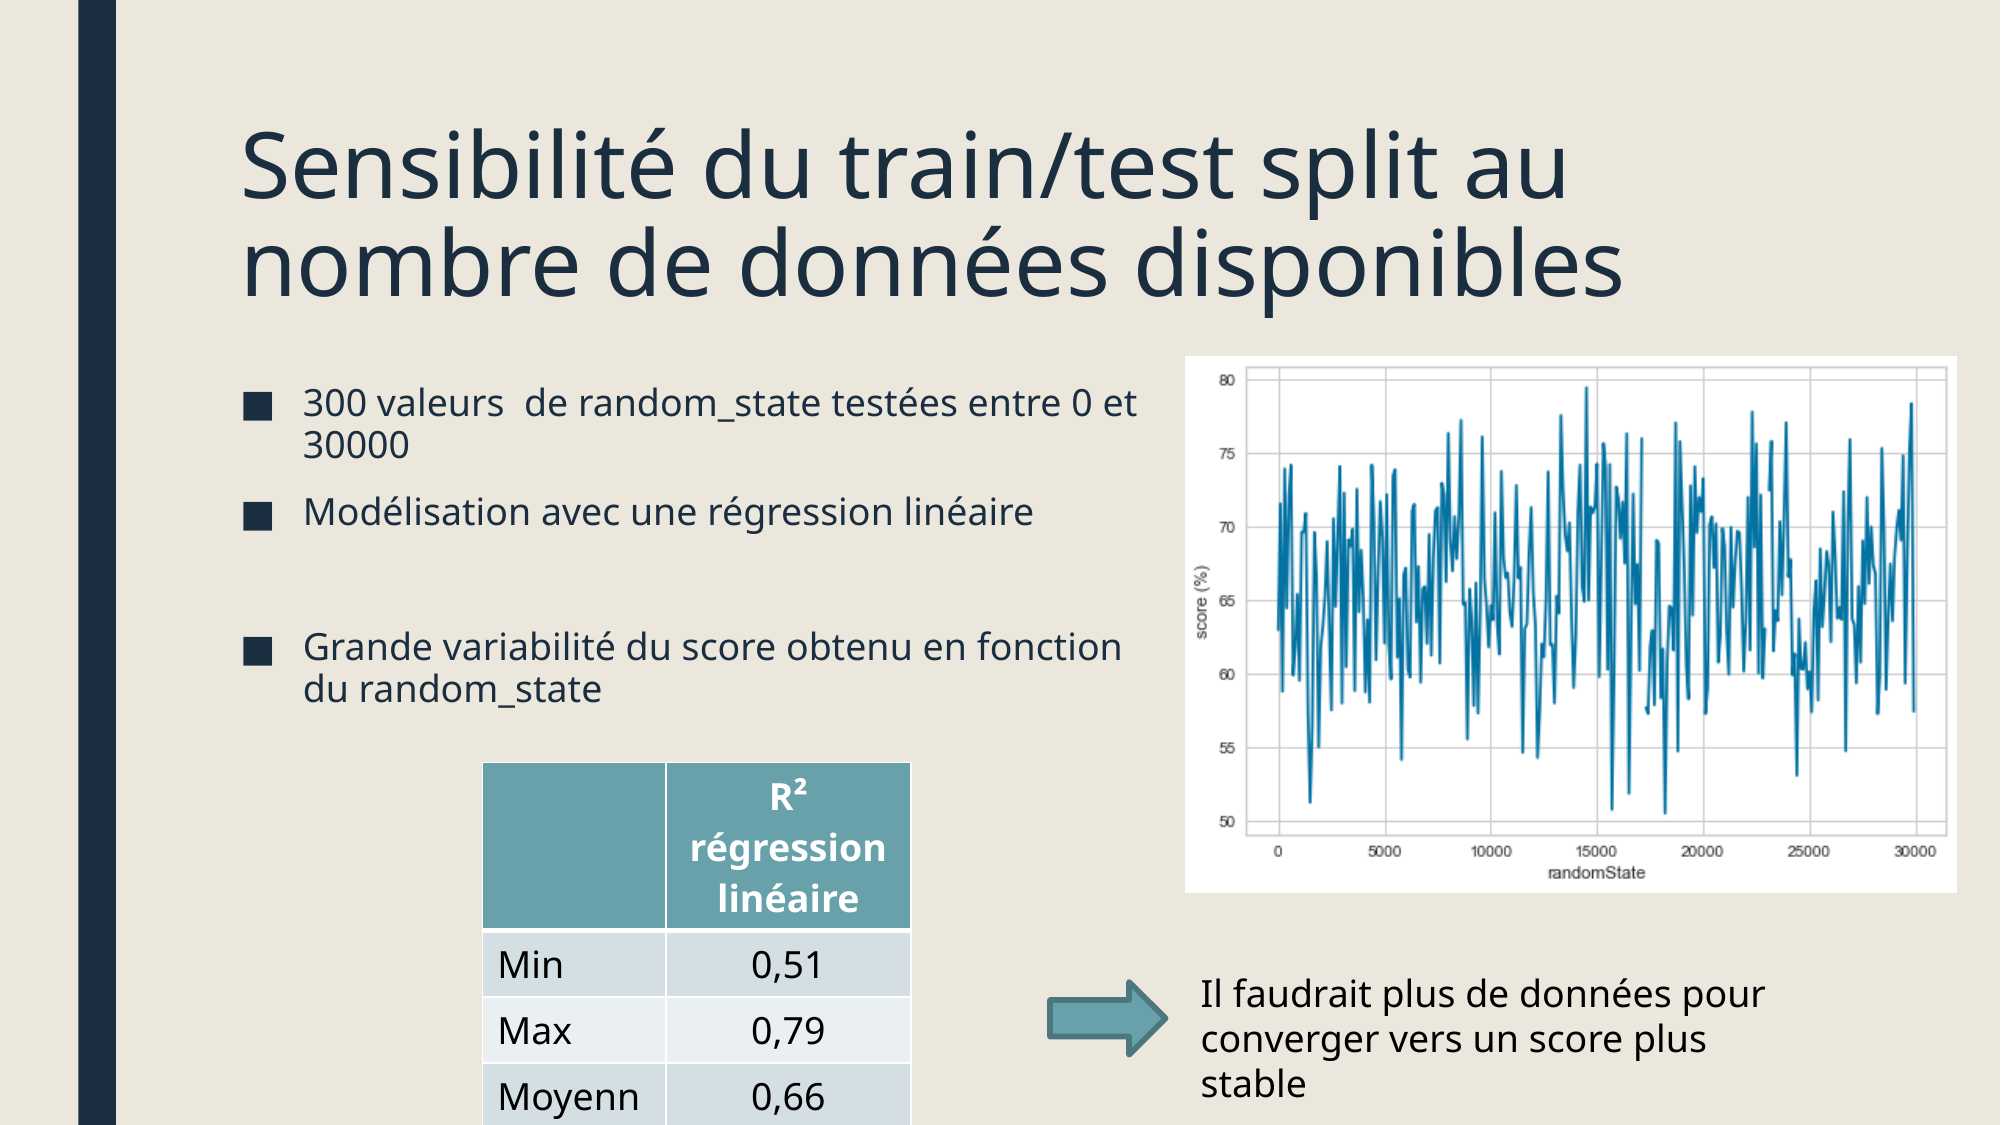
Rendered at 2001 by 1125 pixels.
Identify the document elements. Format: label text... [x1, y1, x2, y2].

text_box [1047, 979, 1169, 1058]
table_cell 0,79 [667, 998, 910, 1062]
text_box Il faudrait plus de données pour converger vers un score plus stable [1185, 962, 1800, 1113]
table_cell 0,51 [667, 933, 910, 996]
table_header [483, 763, 665, 928]
table_cell 0,66 [667, 1064, 910, 1125]
title Sensibilité du train/test split au nombre de données disponibles [225, 112, 1800, 357]
table_cell Moyenne [483, 1064, 665, 1125]
table_cell Min [483, 933, 665, 996]
table_header R² régression linéaire [667, 763, 910, 928]
list 300 valeurs de random_state testées entre 0 et 30000 Modélisation avec une régression linéaire Grande variabilité du score obtenu en fonction du random_state [225, 375, 1169, 963]
picture [1185, 356, 1957, 893]
table_cell Max [483, 998, 665, 1062]
